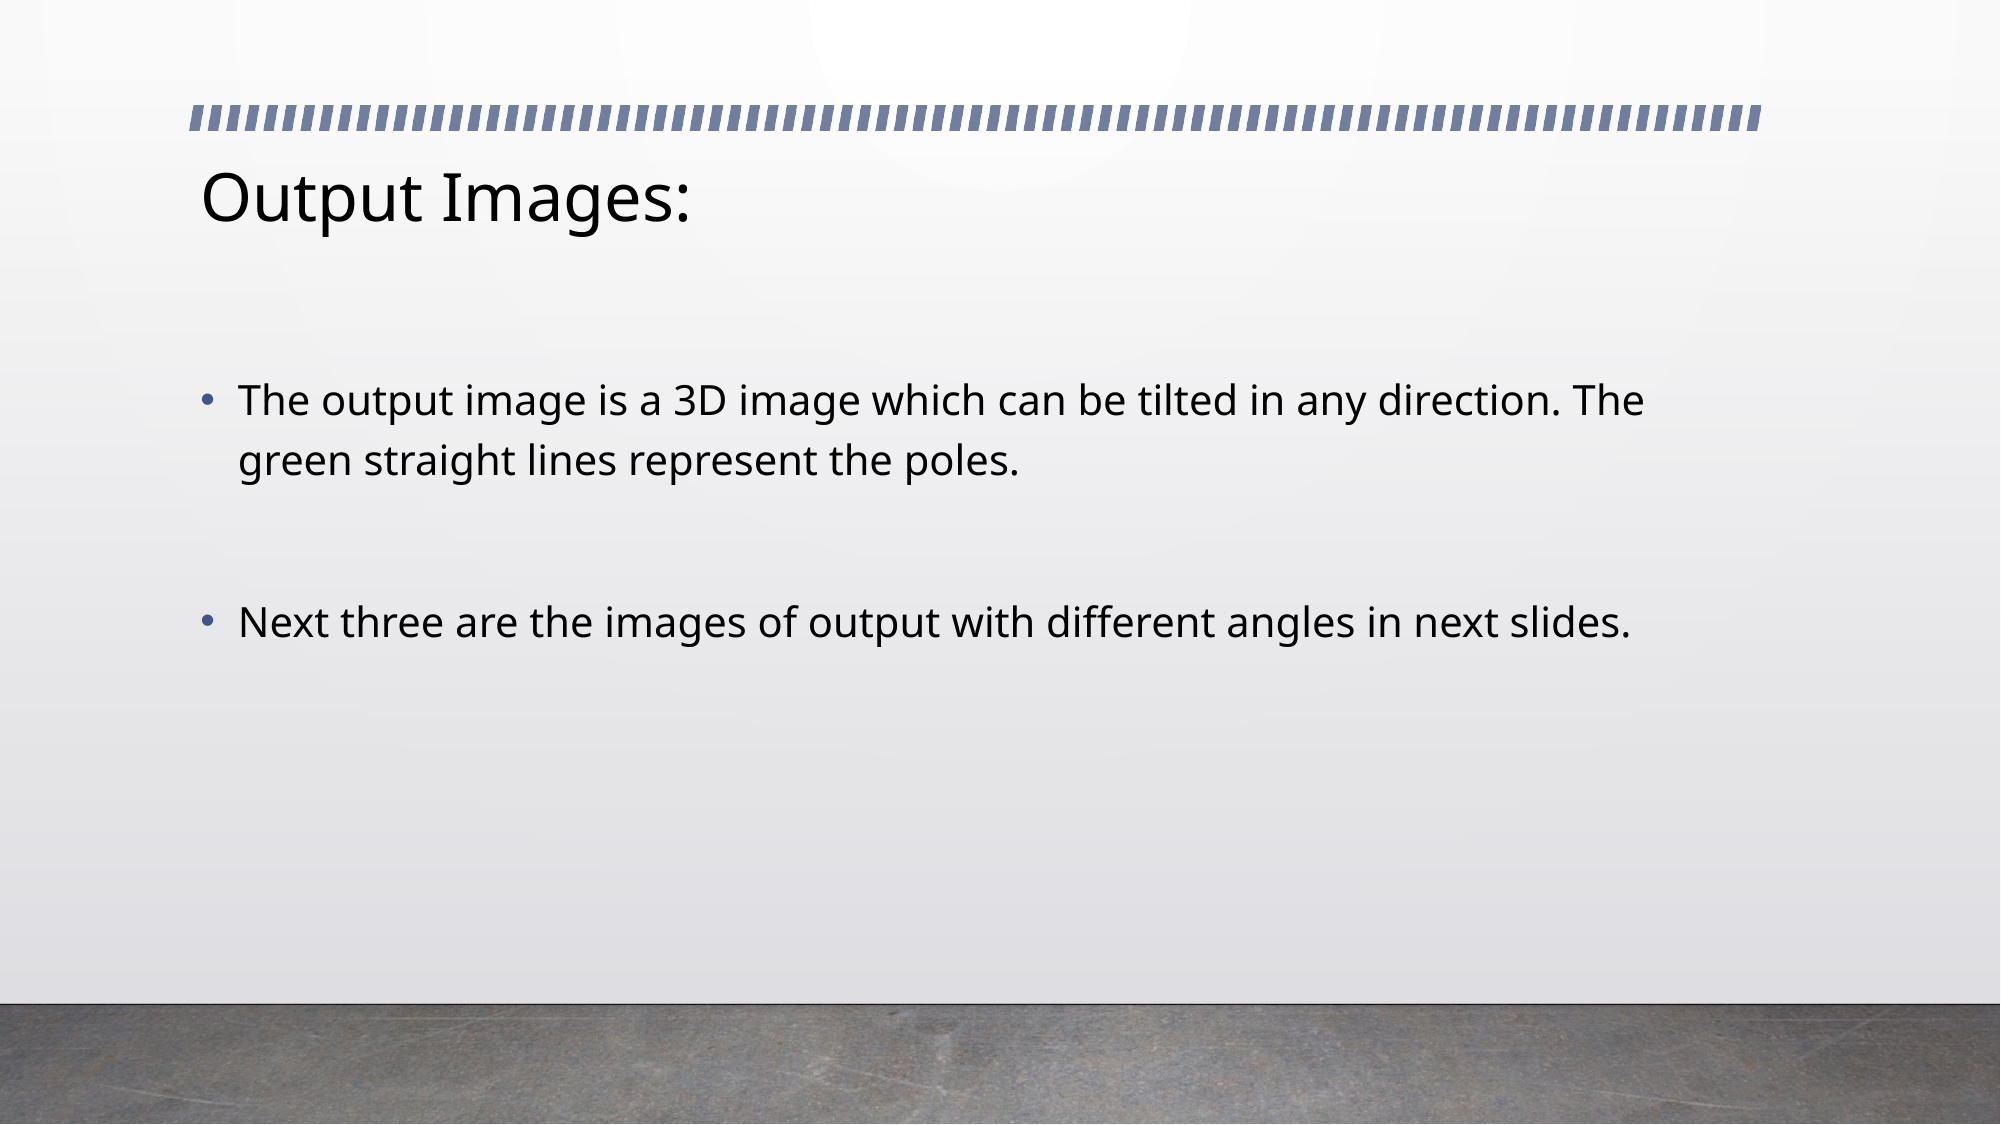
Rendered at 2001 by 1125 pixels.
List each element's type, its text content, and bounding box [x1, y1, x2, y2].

title Output Images: [185, 156, 1761, 329]
list The output image is a 3D image which can be tilted in any direction. The green straight lines represent the poles. Next three are the images of output with different angles in next slides. [185, 356, 1761, 897]
picture [0, 1004, 2000, 1124]
